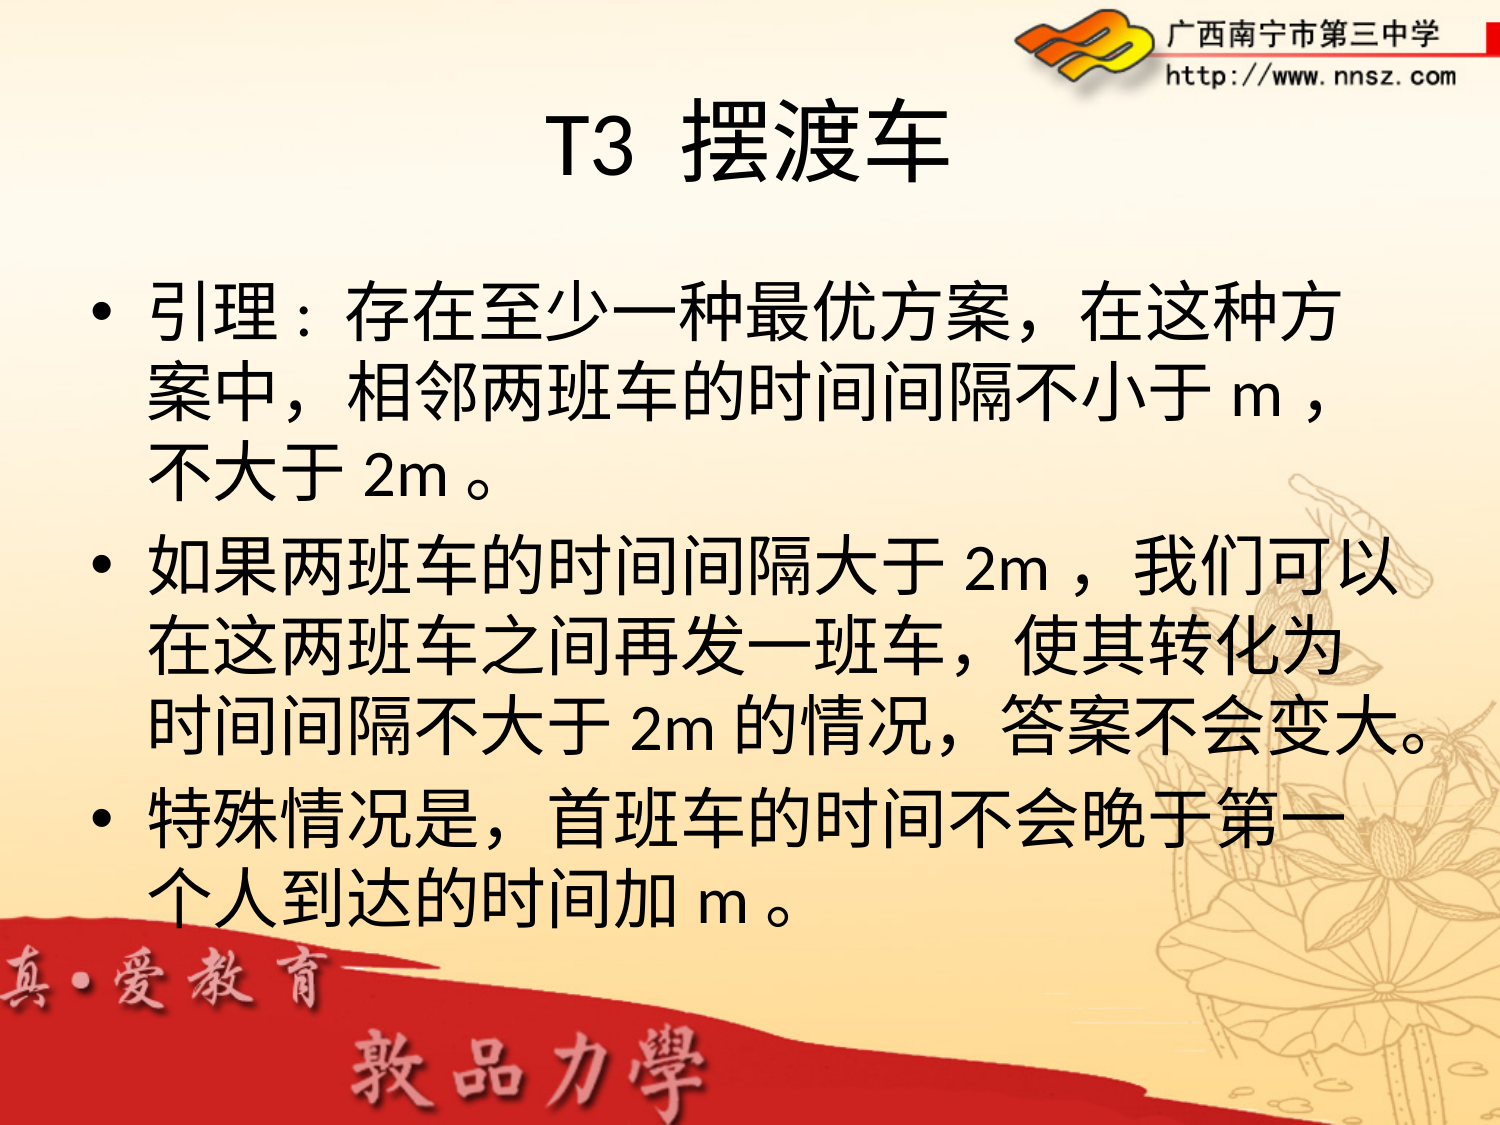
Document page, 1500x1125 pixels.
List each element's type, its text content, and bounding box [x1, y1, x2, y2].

list 引理: 存在至少一种最优方案，在这种方案中，相邻两班车的时间间隔不小于m，不大于2m。 如果两班车的时间间隔大于2m，我们可以在这两班车之间再发一班车，使其转化为时间间隔不大于2m的情况，答案不会变大。 特殊情况是，首班车的时间不会晚于第一个人到达的时间加m。 [75, 262, 1425, 1005]
title T3 摆渡车 [75, 45, 1425, 233]
picture [0, 0, 1500, 1125]
